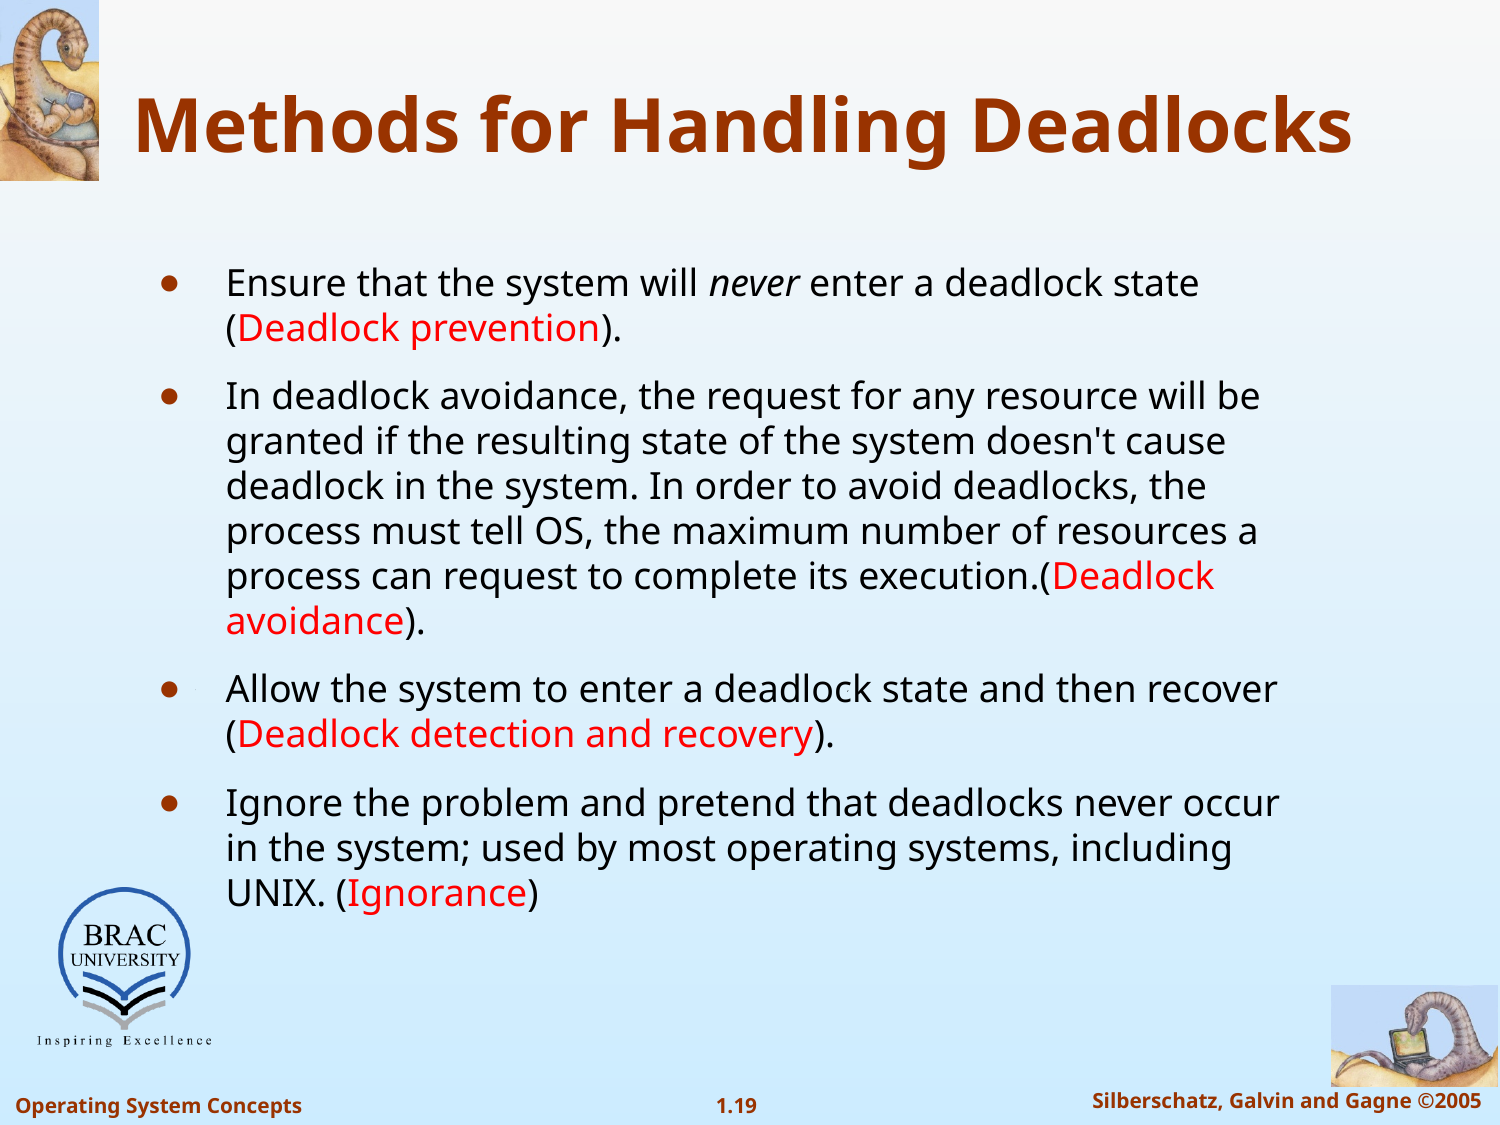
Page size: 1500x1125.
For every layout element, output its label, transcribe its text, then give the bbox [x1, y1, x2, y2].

list Ensure that the system will never enter a deadlock state (Deadlock prevention). In deadlock avoidance, the request for any resource will be granted if the resulting state of the system doesn't cause deadlock in the system. In order to avoid deadlocks, the process must tell OS, the maximum number of resources a process can request to complete its execution.(Deadlock avoidance). Allow the system to enter a deadlock state and then recover (Deadlock detection and recovery). Ignore the problem and pretend that deadlocks never occur in the system; used by most operating systems, including UNIX. (Ignorance) [135, 251, 1299, 1030]
picture [0, 0, 99, 181]
title Methods for Handling Deadlocks [87, 37, 1400, 175]
picture [1331, 985, 1498, 1087]
picture [37, 887, 211, 1047]
